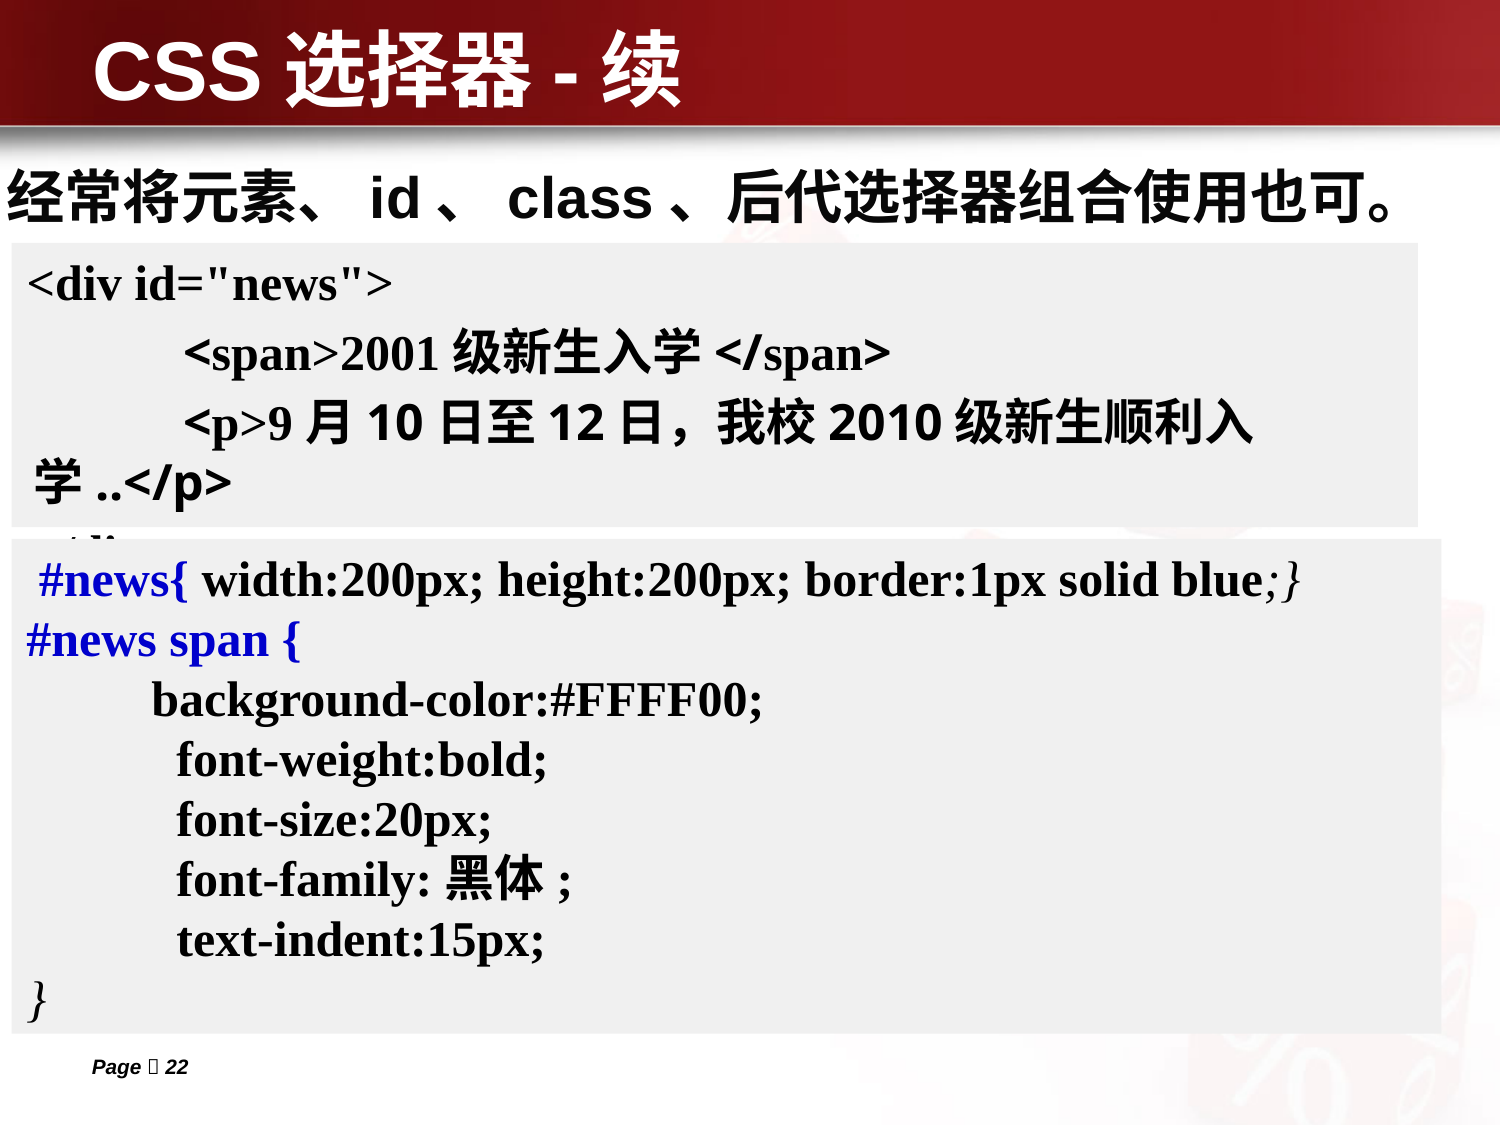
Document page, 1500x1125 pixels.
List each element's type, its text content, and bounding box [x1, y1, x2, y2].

text_box 经常将元素、id、class、后代选择器组合使用也可。 [0, 152, 1441, 238]
slide_number Page  22 [76, 1045, 314, 1079]
title CSS选择器-续 [76, 26, 1200, 109]
text_box #news{ width:200px; height:200px; border:1px solid blue;} #news span { background-color:#FFFF00; font-weight:bold; font-size:20px; font-family:黑体; text-indent:15px; } [11, 538, 1442, 1034]
list <div id="news"> <span>2001级新生入学</span> <p>9月10日至12日，我校2010级新生顺利入学..</p> </div> [11, 242, 1419, 528]
picture [0, 0, 1500, 1125]
